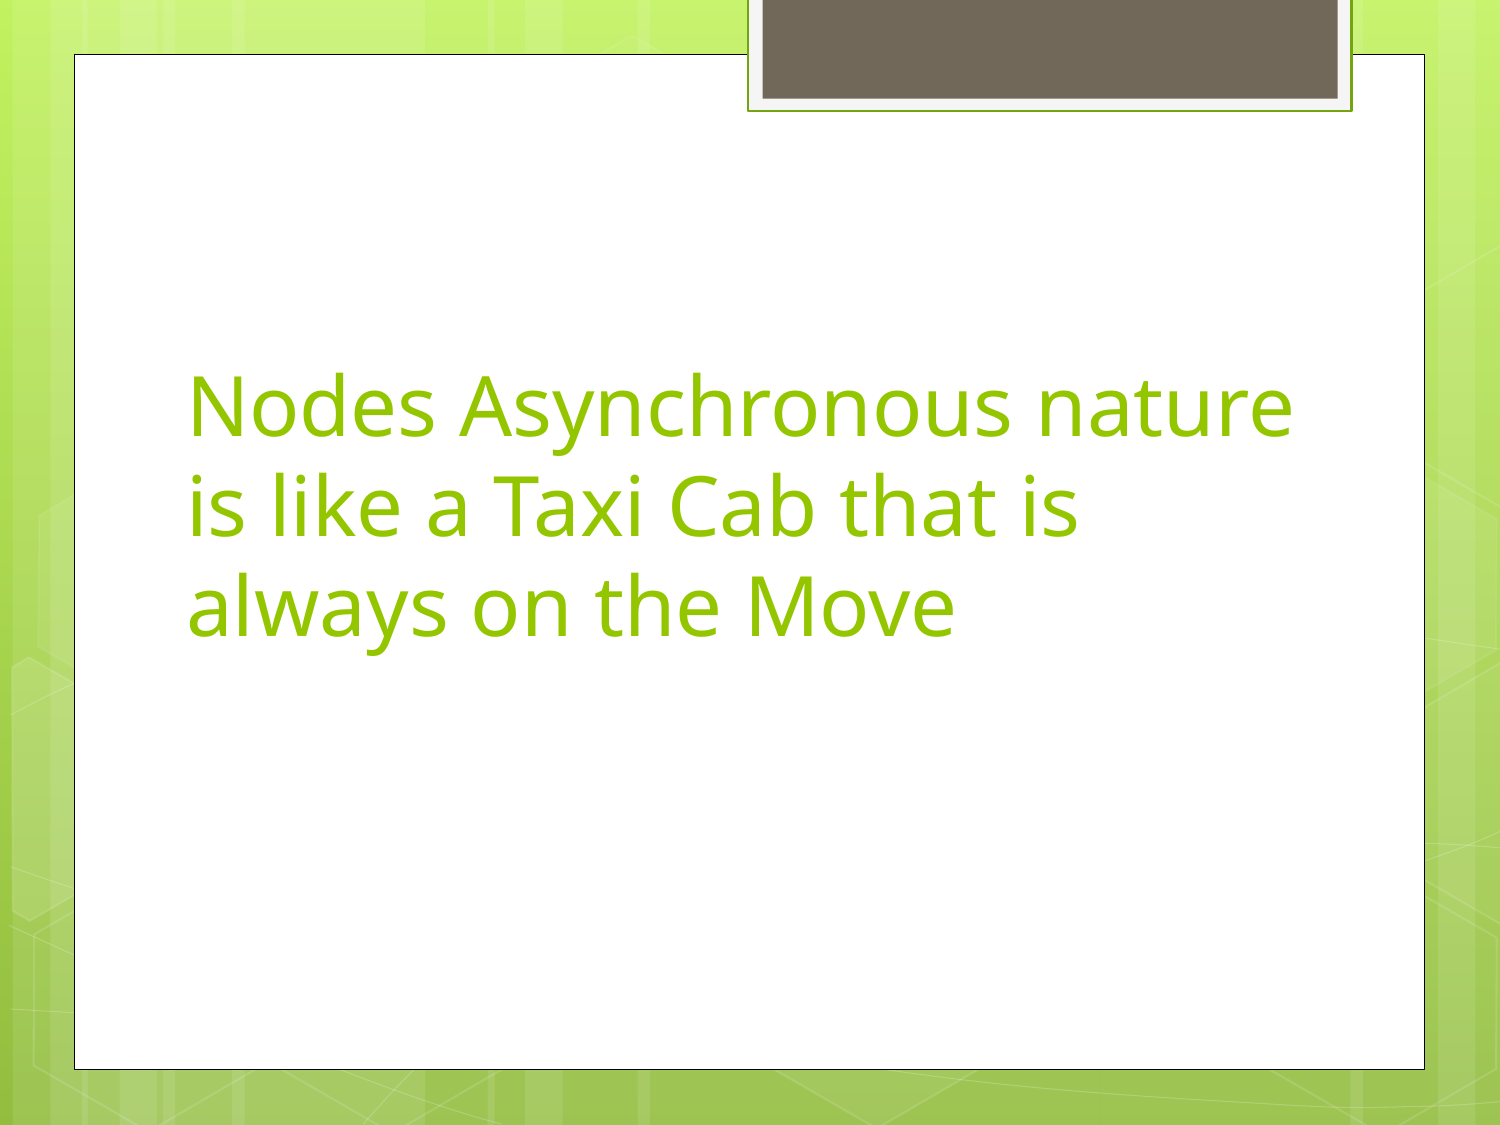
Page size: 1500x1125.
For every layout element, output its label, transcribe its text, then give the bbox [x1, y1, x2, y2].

title Nodes Asynchronous nature is like a Taxi Cab that is always on the Move [171, 168, 1324, 661]
